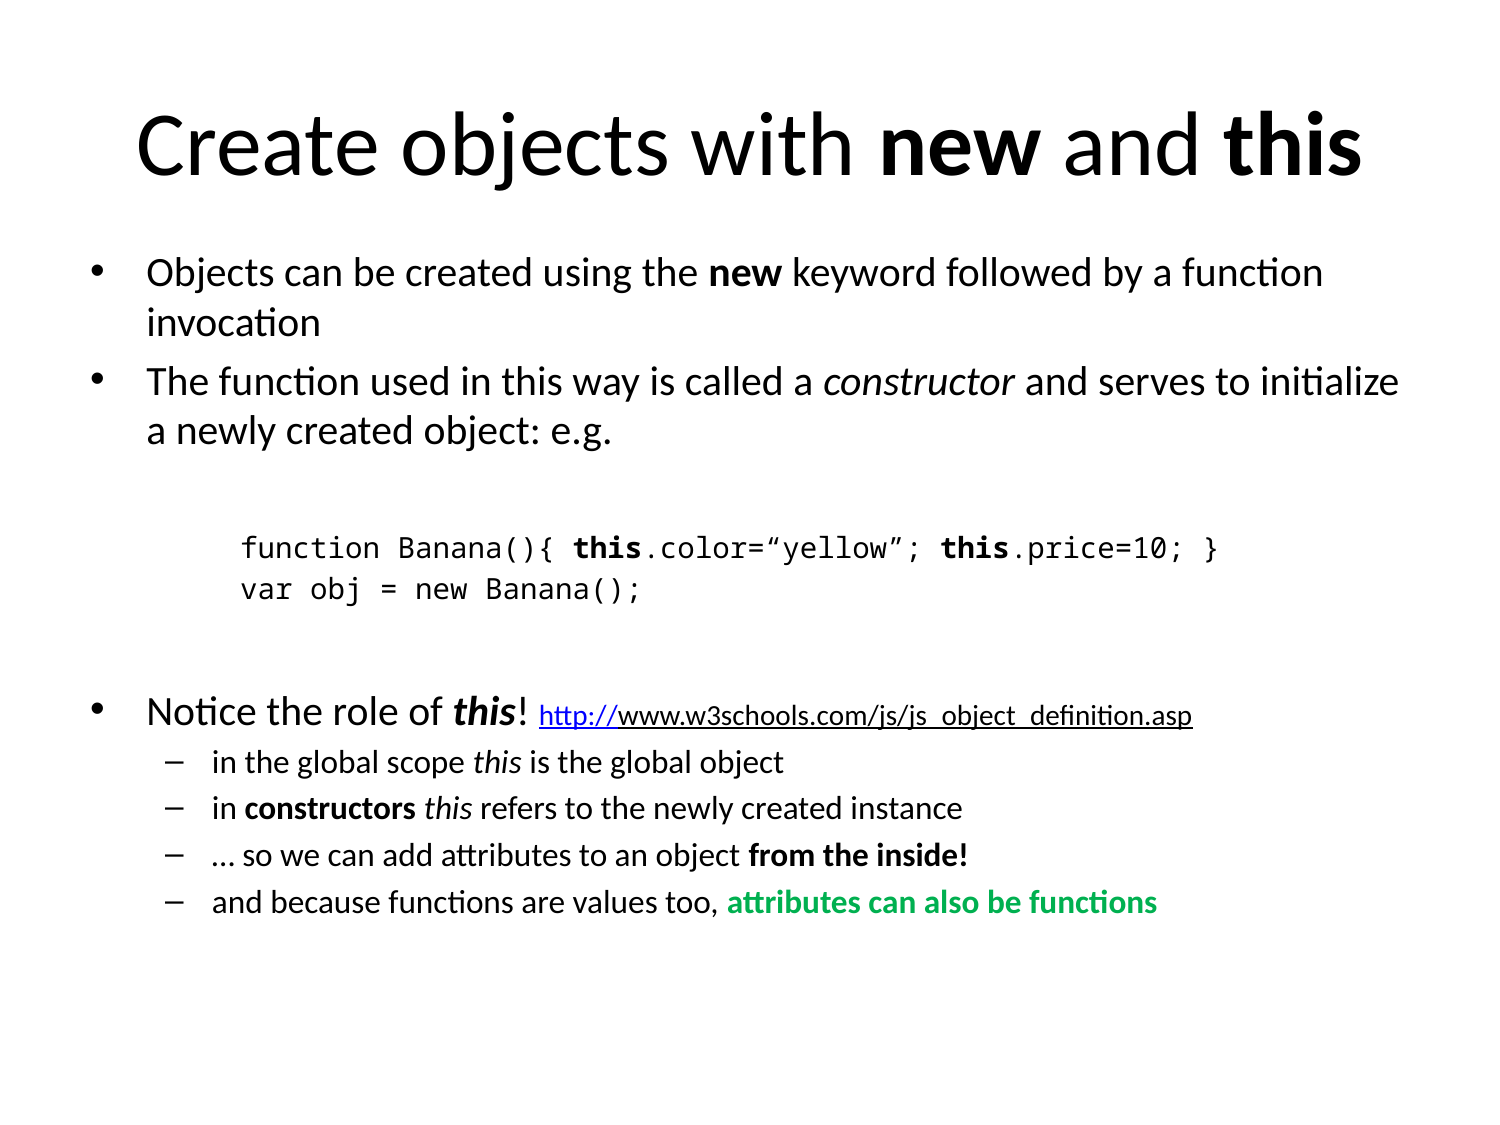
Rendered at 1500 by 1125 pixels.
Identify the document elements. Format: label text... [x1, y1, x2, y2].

title Create objects with new and this [75, 45, 1425, 233]
list Objects can be created using the new keyword followed by a function invocation The function used in this way is called a constructor and serves to initialize a newly created object: e.g. function Banana(){ this.color=“yellow”; this.price=10; } var obj = new Banana(); Notice the role of this! http://www.w3schools.com/js/js_object_definition.asp in the global scope this is the global object in constructors this refers to the newly created instance … so we can add attributes to an object from the inside! and because functions are values too, attributes can also be functions [75, 237, 1425, 1005]
